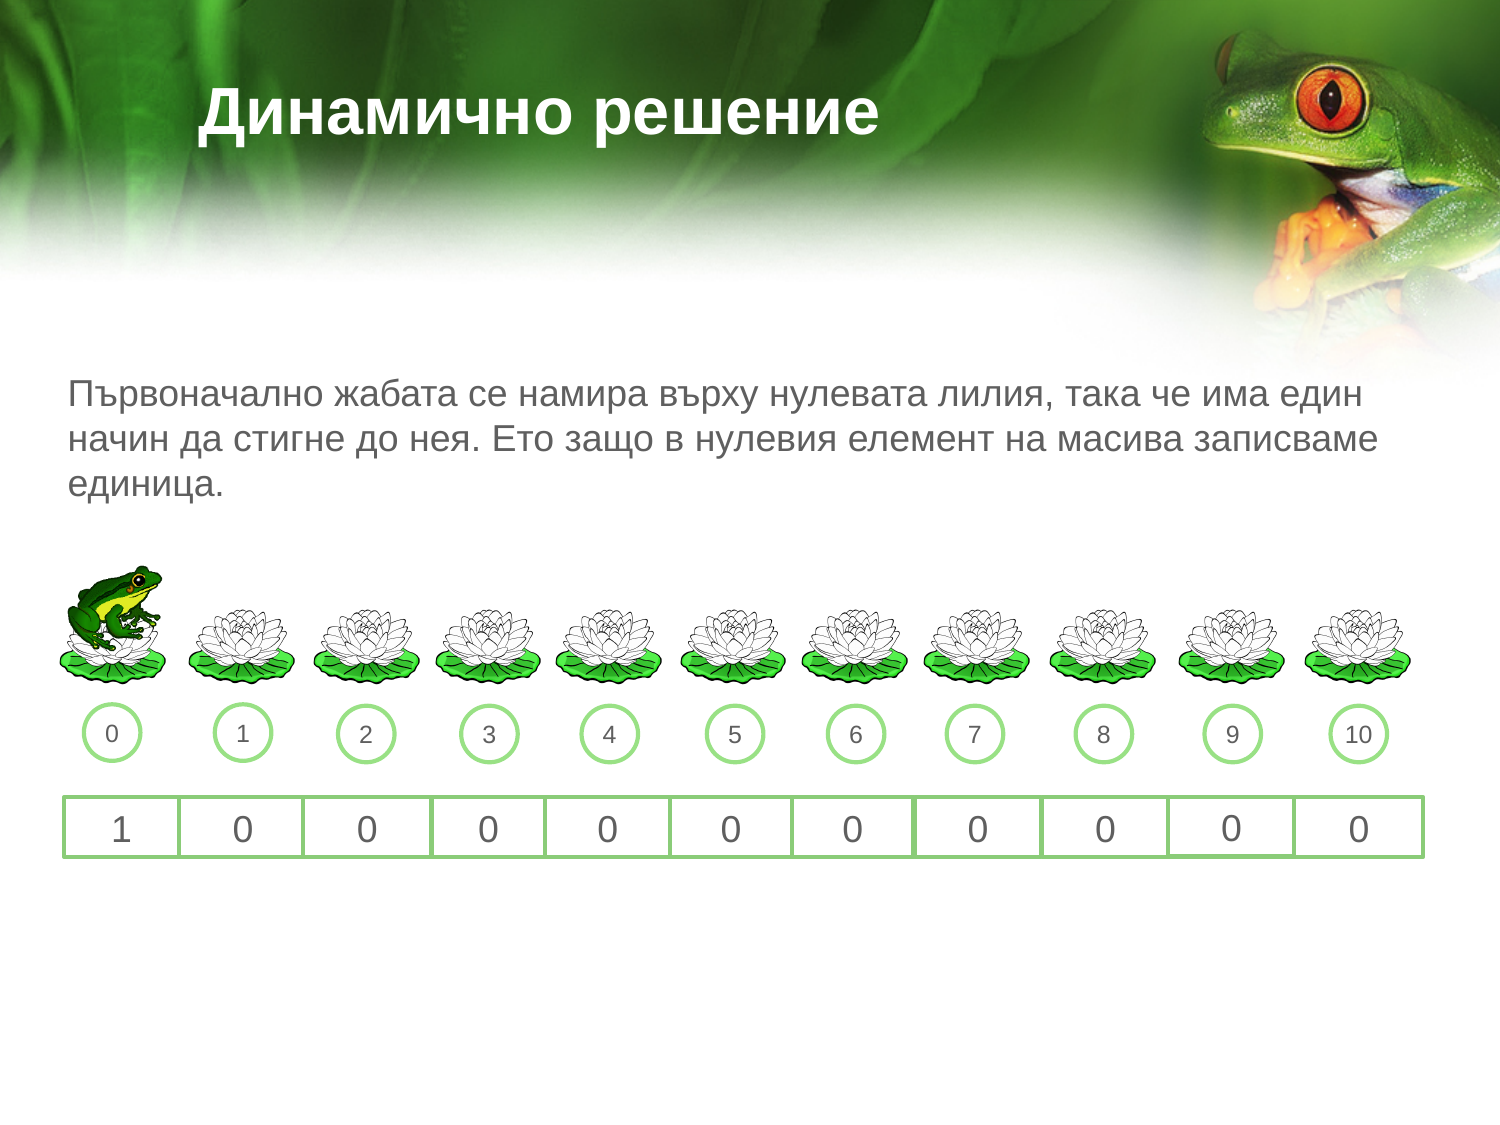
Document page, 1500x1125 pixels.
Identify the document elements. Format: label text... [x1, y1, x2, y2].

text_box 5 [704, 703, 766, 765]
text_box 6 [825, 703, 887, 765]
text_box Първоначално жабата се намира върху нулевата лилия, така че има един начин да стигне до нея. Ето защо в нулевия елемент на масива записваме единица. [53, 361, 1447, 512]
text_box 1 [212, 702, 274, 763]
text_box 4 [579, 703, 641, 765]
text_box 0 [1040, 795, 1166, 859]
text_box 0 [301, 795, 430, 859]
text_box 3 [459, 703, 520, 765]
text_box 0 [177, 795, 301, 859]
text_box 2 [335, 703, 397, 765]
title Динамично решение [182, 54, 1247, 162]
text_box 0 [543, 795, 668, 859]
text_box 0 [913, 795, 1040, 859]
text_box 0 [668, 795, 790, 859]
text_box 8 [1073, 703, 1135, 765]
text_box 10 [1328, 703, 1390, 765]
text_box 0 [430, 795, 543, 859]
text_box 0 [790, 795, 913, 859]
text_box 0 [1166, 795, 1292, 859]
text_box 9 [1202, 703, 1264, 765]
text_box 1 [62, 795, 177, 859]
picture [0, 0, 1500, 1125]
text_box 0 [81, 702, 143, 763]
text_box 0 [1292, 795, 1425, 859]
text_box 7 [944, 703, 1006, 765]
